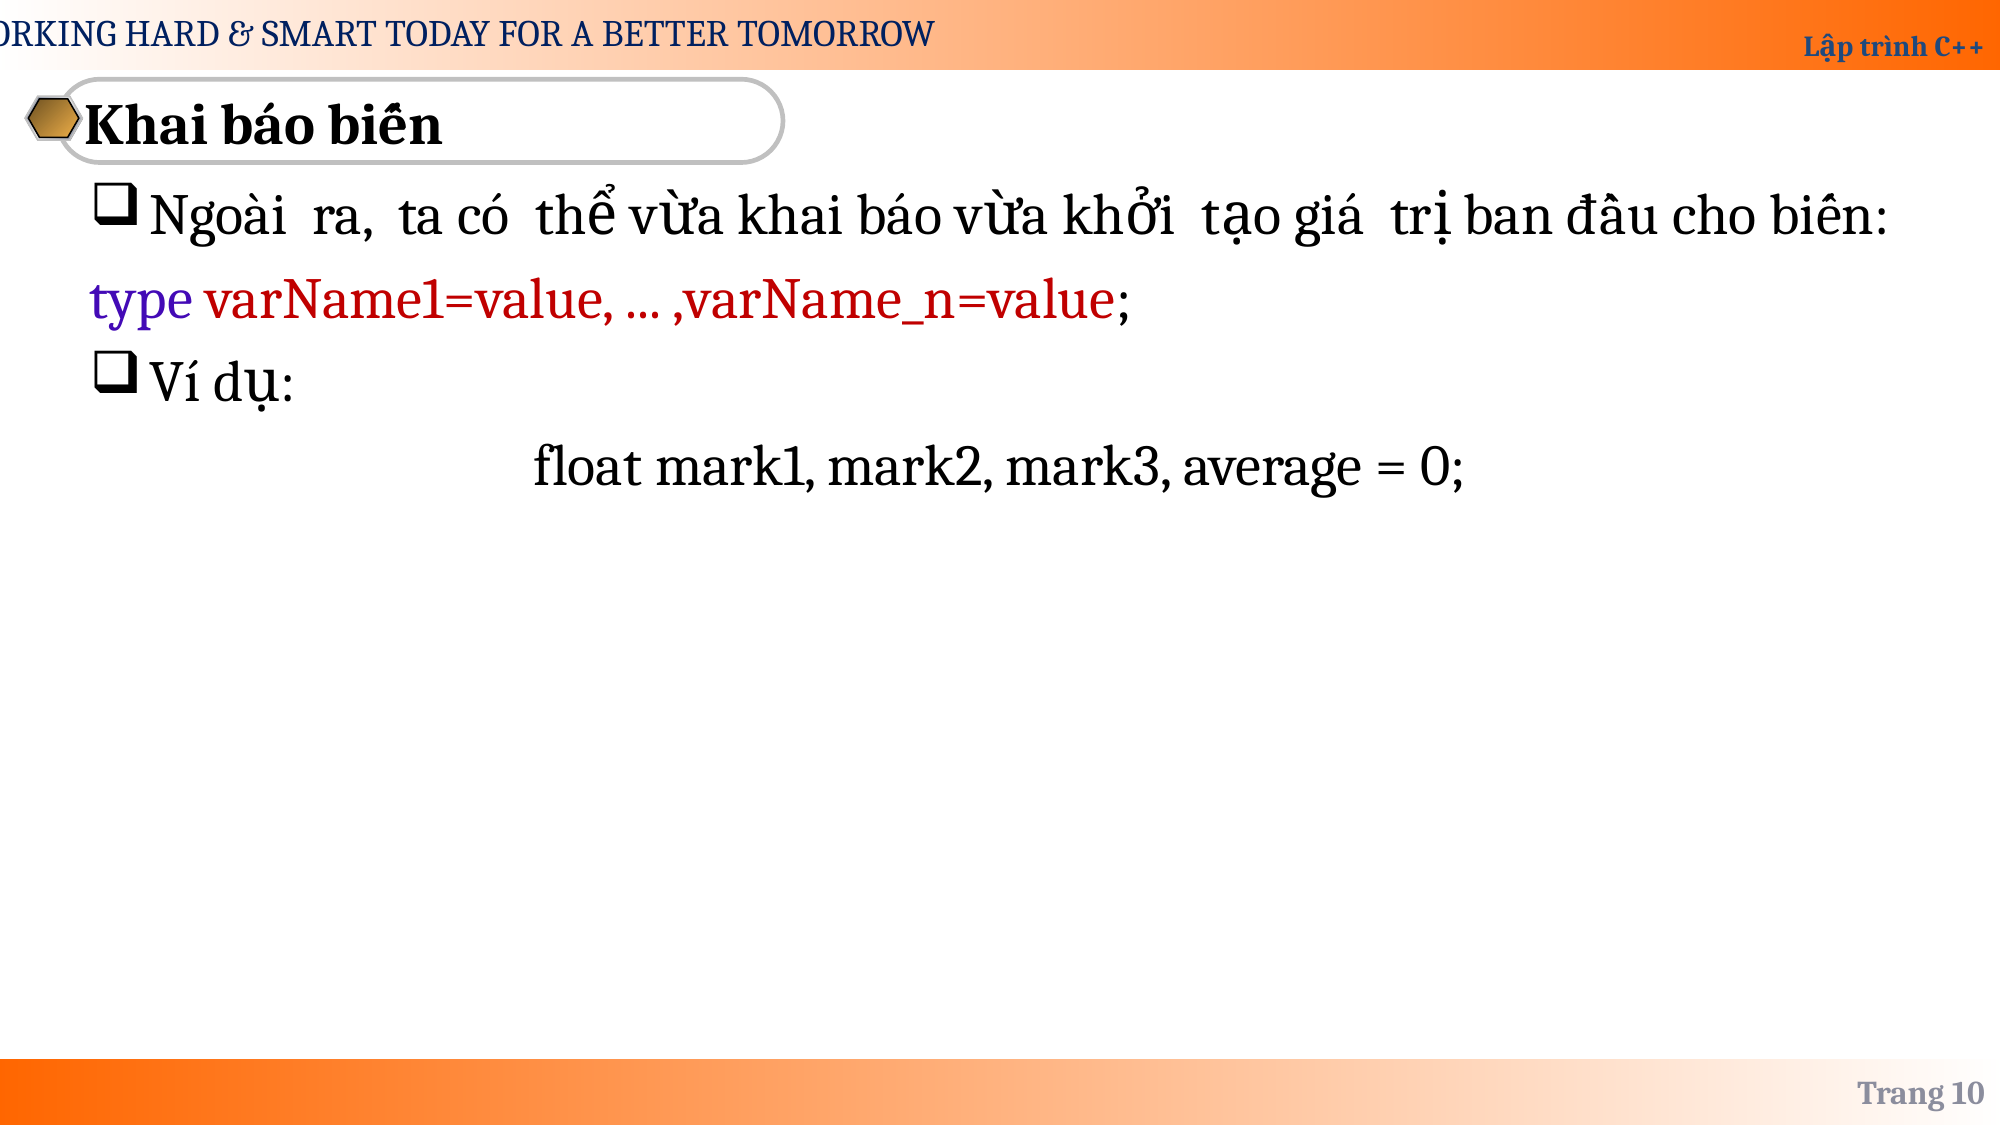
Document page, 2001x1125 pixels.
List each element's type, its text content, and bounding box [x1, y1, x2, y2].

text_box Ngoài ra, ta có thể vừa khai báo vừa khởi tạo giá trị ban đầu cho biến: type varName1=value, ... ,varName_n=value; Ví dụ: float mark1, mark2, mark3, average = 0; [74, 176, 1950, 1038]
slide_number Trang 2 [1609, 0, 1613, 70]
slide_number Trang 10 [1533, 1060, 2000, 1121]
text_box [24, 78, 784, 163]
